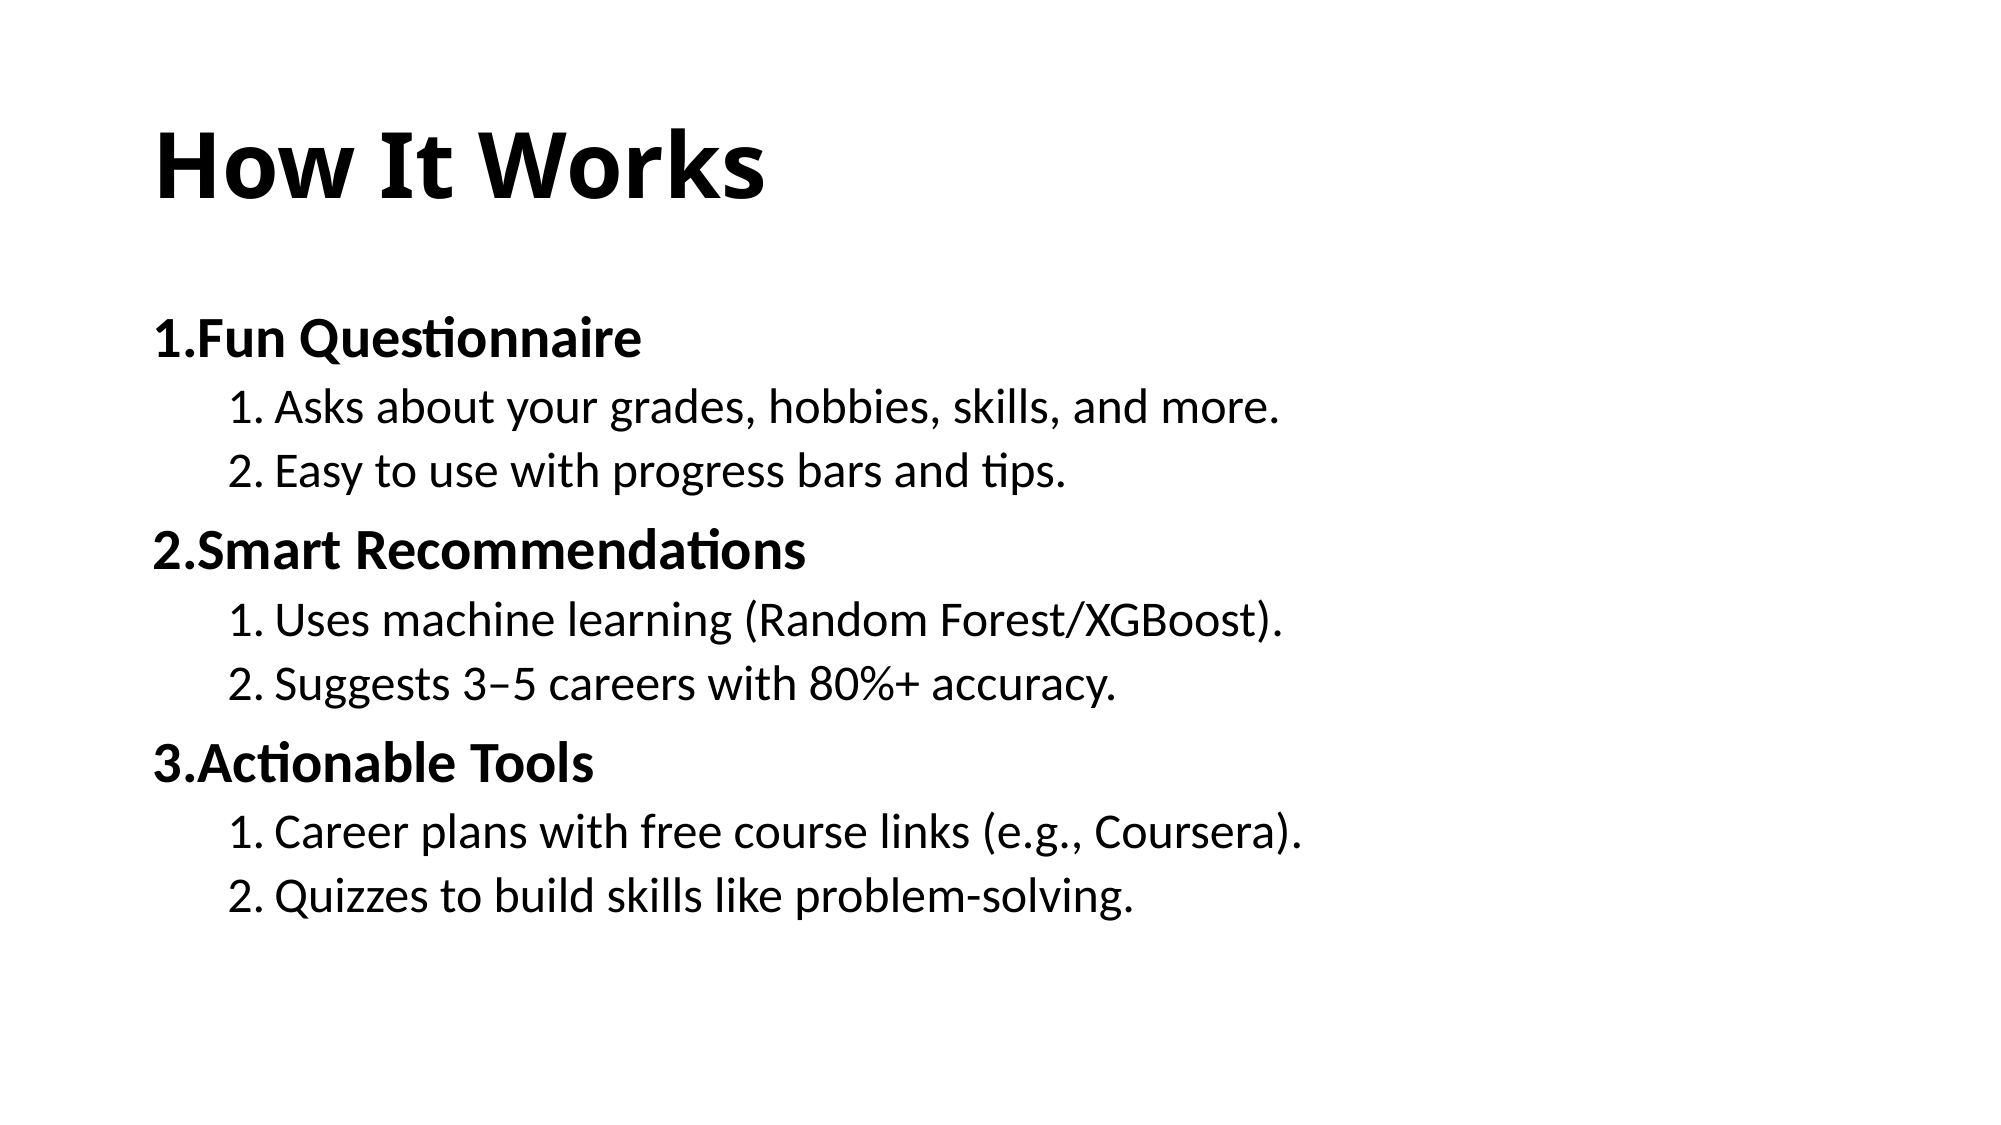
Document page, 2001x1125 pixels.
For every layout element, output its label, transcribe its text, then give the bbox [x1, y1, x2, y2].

list Fun Questionnaire Asks about your grades, hobbies, skills, and more. Easy to use with progress bars and tips. Smart Recommendations Uses machine learning (Random Forest/XGBoost). Suggests 3–5 careers with 80%+ accuracy. Actionable Tools Career plans with free course links (e.g., Coursera). Quizzes to build skills like problem-solving. [137, 299, 1863, 1014]
title How It Works [137, 59, 1863, 278]
